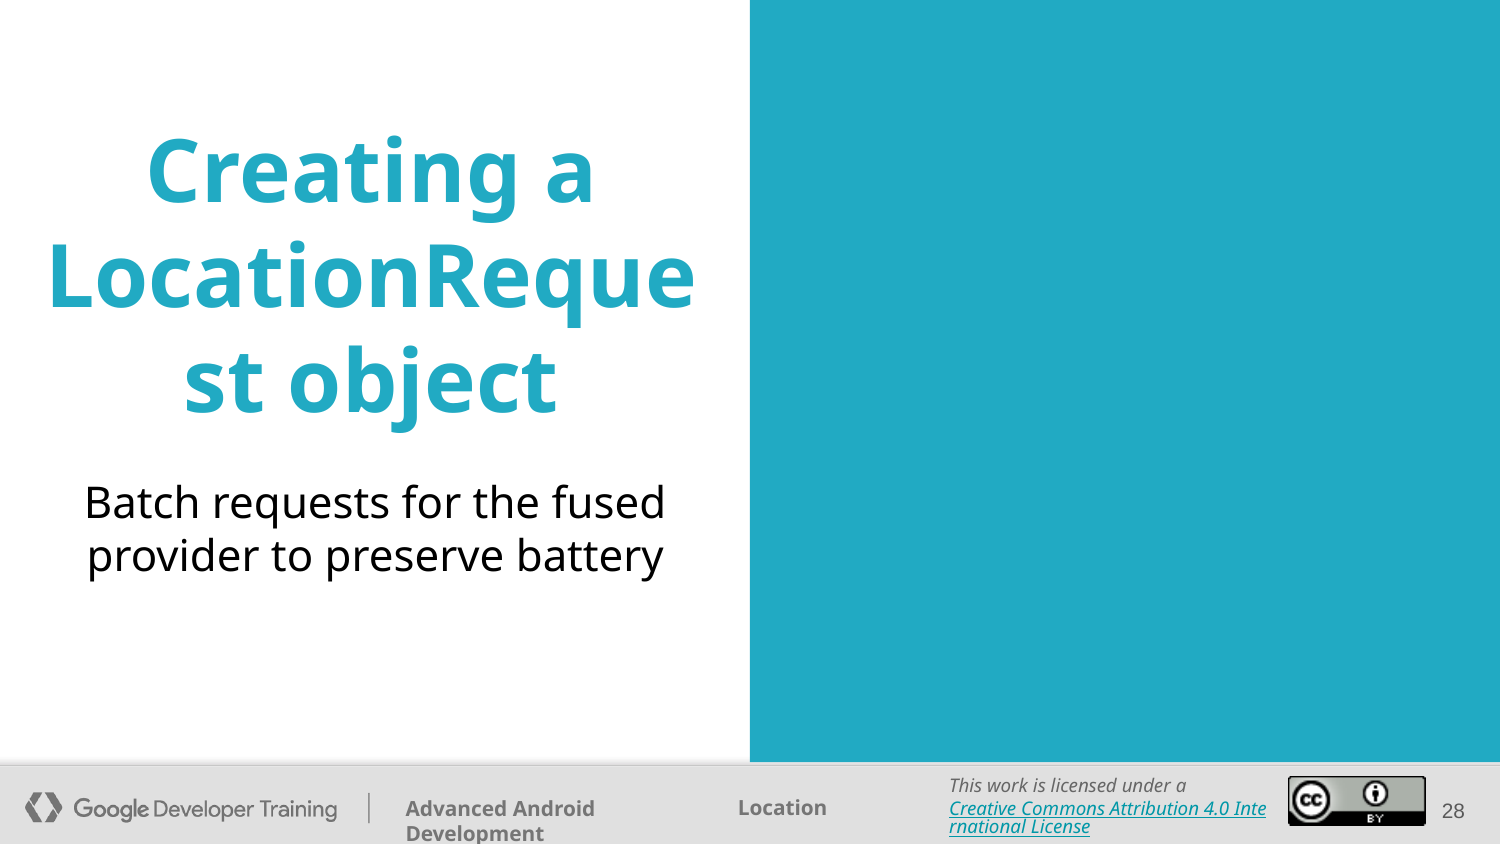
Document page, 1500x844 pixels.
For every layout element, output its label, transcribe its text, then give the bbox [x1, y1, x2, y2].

slide_number ‹#› [1389, 777, 1480, 842]
title Creating a LocationRequest object [21, 202, 722, 446]
picture [0, 0, 1500, 844]
subtitle Batch requests for the fused provider to preserve battery [43, 459, 708, 663]
